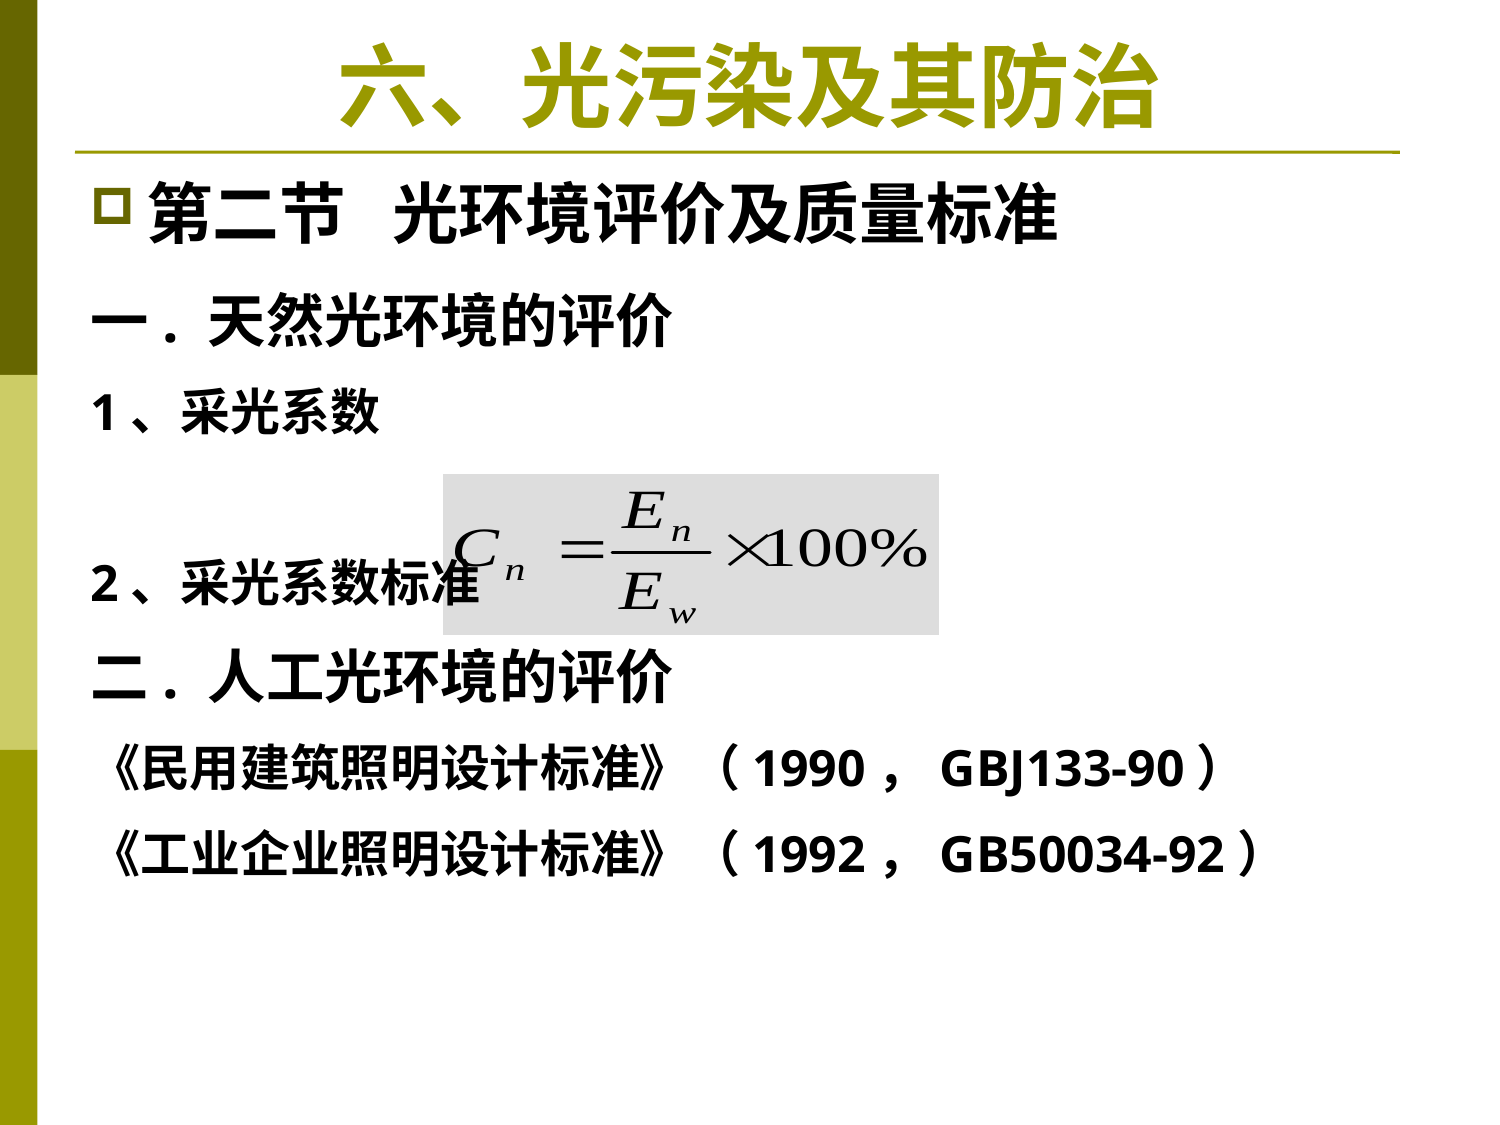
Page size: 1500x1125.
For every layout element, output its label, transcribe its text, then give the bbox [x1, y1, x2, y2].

title 六、光污染及其防治 [75, 45, 1425, 147]
list 第二节 光环境评价及质量标准 一. 天然光环境的评价 1、采光系数 2、采光系数标准 二. 人工光环境的评价 《民用建筑照明设计标准》（1990，GBJ133-90） 《工业企业照明设计标准》（1992，GB50034-92） [75, 160, 1436, 525]
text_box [442, 473, 940, 636]
list 第二节 光环境评价及质量标准 一. 天然光环境的评价 1、采光系数 2、采光系数标准 二. 人工光环境的评价 《民用建筑照明设计标准》（1990，GBJ133-90） 《工业企业照明设计标准》（1992，GB50034-92） [75, 526, 1436, 1077]
